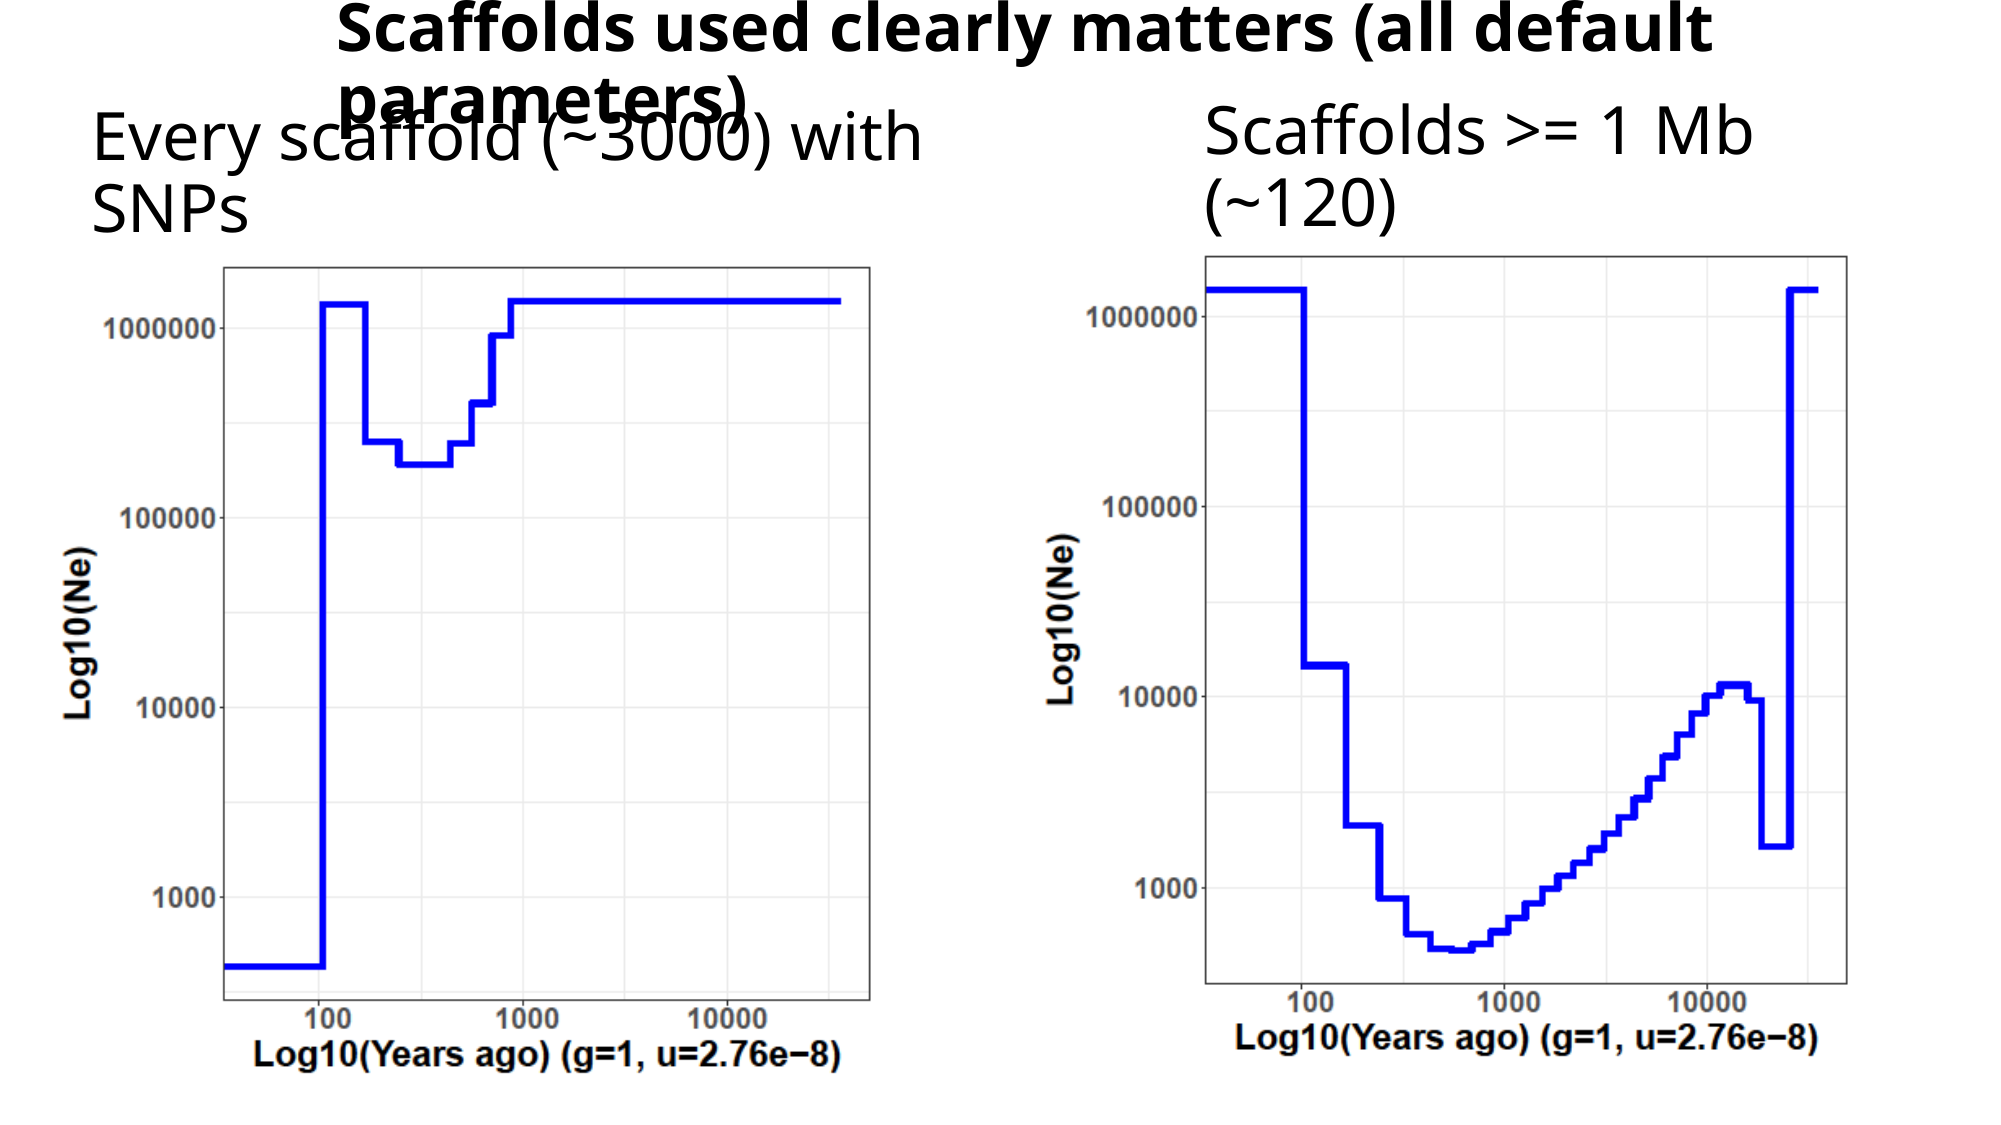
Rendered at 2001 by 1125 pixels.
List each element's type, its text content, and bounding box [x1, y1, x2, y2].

text_box Scaffolds >= 1 Mb (~120) [1189, 60, 1901, 278]
title Every scaffold (~3000) with SNPs [76, 66, 1066, 284]
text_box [55, 259, 879, 1083]
text_box Scaffolds used clearly matters (all default parameters) [321, 0, 1859, 175]
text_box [1038, 248, 1856, 1066]
